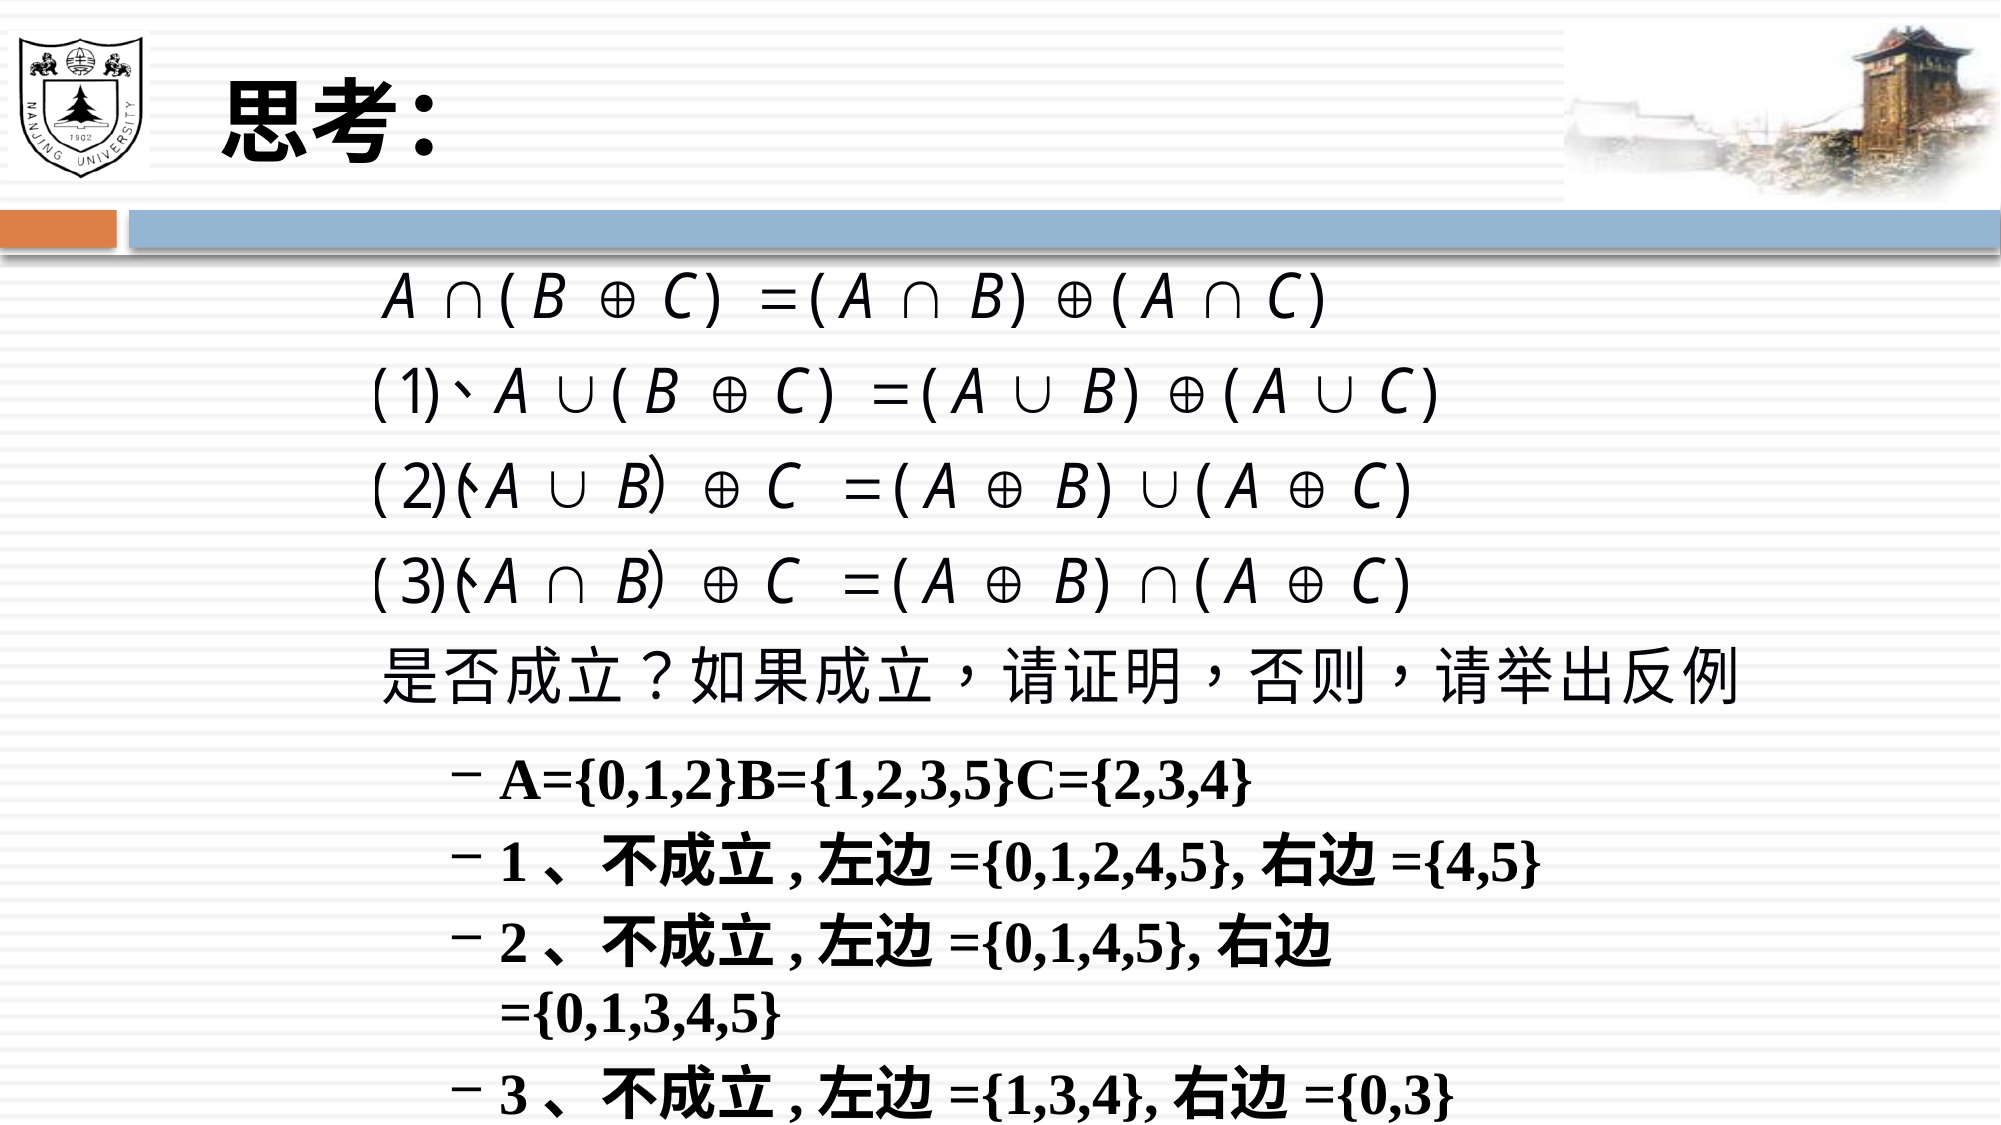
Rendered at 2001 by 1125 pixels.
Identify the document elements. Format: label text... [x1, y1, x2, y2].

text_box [374, 254, 1751, 717]
picture [0, 0, 2001, 1125]
text_box A={0,1,2}B={1,2,3,5}C={2,3,4} 1、不成立,左边={0,1,2,4,5},右边={4,5} 2、不成立,左边={0,1,4,5},右边={0,1,3,4,5} 3、不成立,左边={1,3,4},右边={0,3} [362, 733, 1638, 1059]
title 思考： [203, 37, 1804, 200]
